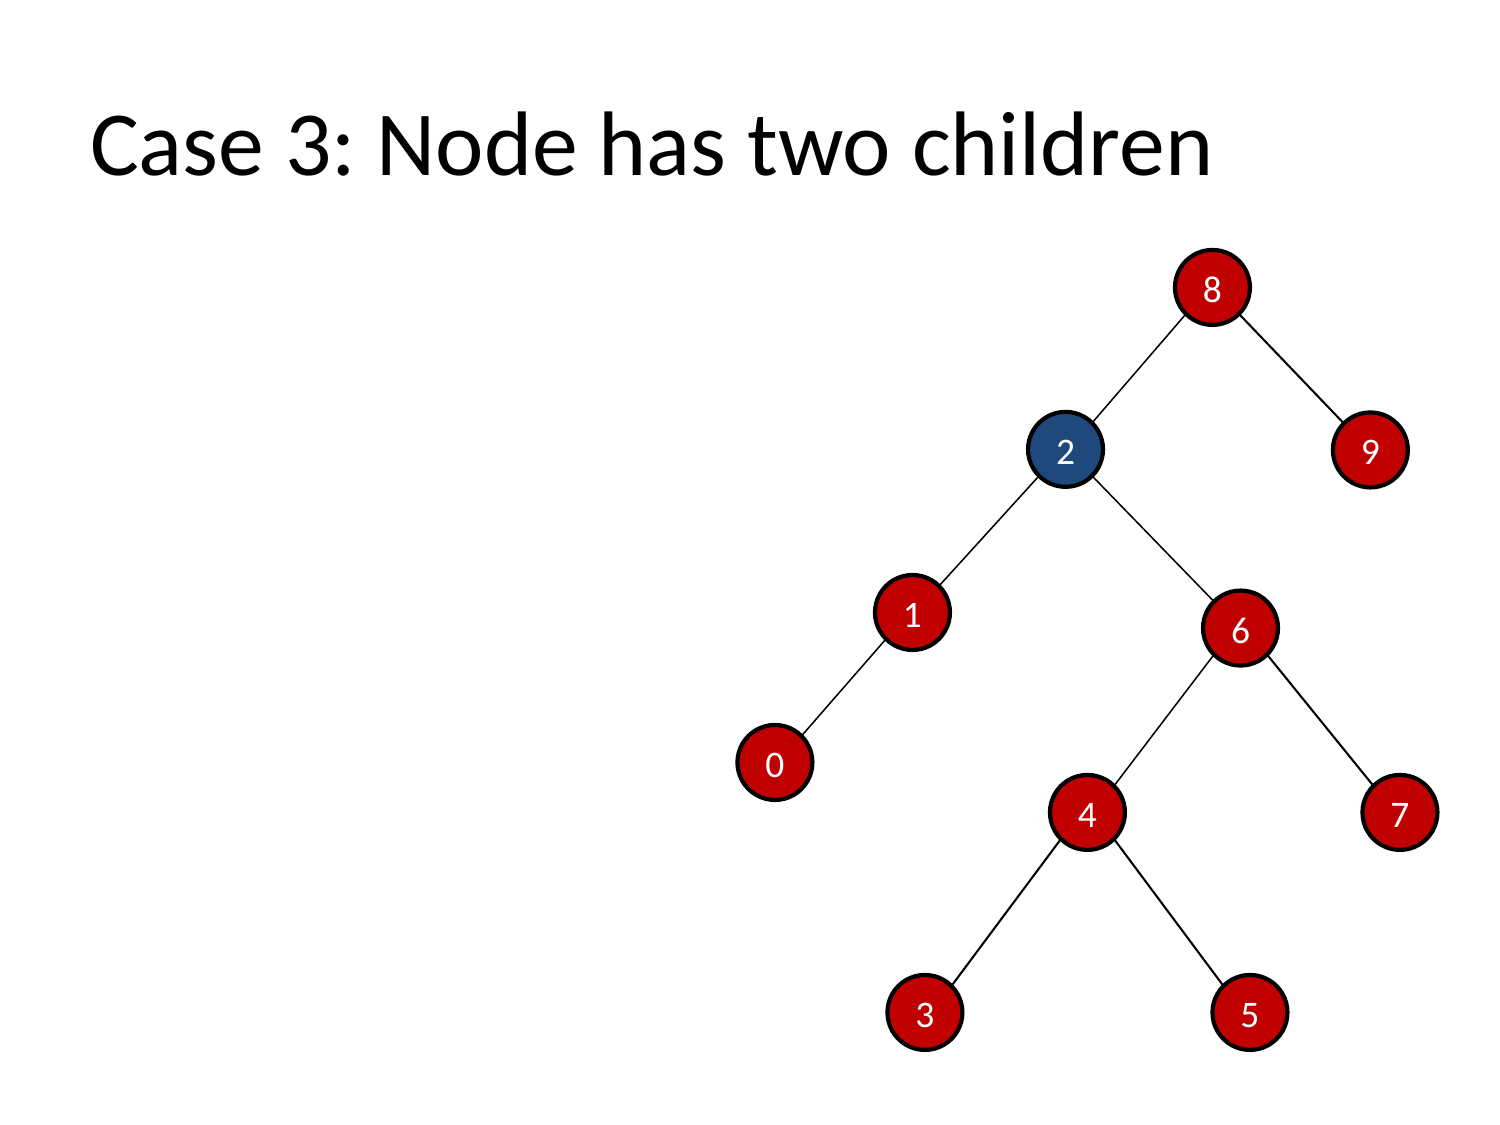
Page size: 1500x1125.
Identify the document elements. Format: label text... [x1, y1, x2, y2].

text_box 2 [1025, 409, 1106, 489]
text_box 1 [872, 572, 953, 653]
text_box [938, 475, 1040, 587]
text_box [951, 838, 1062, 987]
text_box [1091, 313, 1187, 424]
text_box 6 [1200, 588, 1281, 668]
text_box 0 [735, 722, 815, 803]
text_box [1091, 475, 1215, 602]
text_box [1266, 654, 1374, 787]
text_box 9 [1330, 410, 1410, 490]
text_box 3 [885, 972, 965, 1053]
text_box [801, 638, 887, 737]
title Case 3: Node has two children [75, 45, 1425, 233]
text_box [1113, 654, 1215, 787]
text_box 7 [1360, 772, 1440, 853]
text_box 5 [1210, 972, 1290, 1053]
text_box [1238, 313, 1345, 424]
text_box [1113, 838, 1224, 987]
text_box 4 [1047, 772, 1128, 853]
text_box 8 [1172, 247, 1253, 328]
